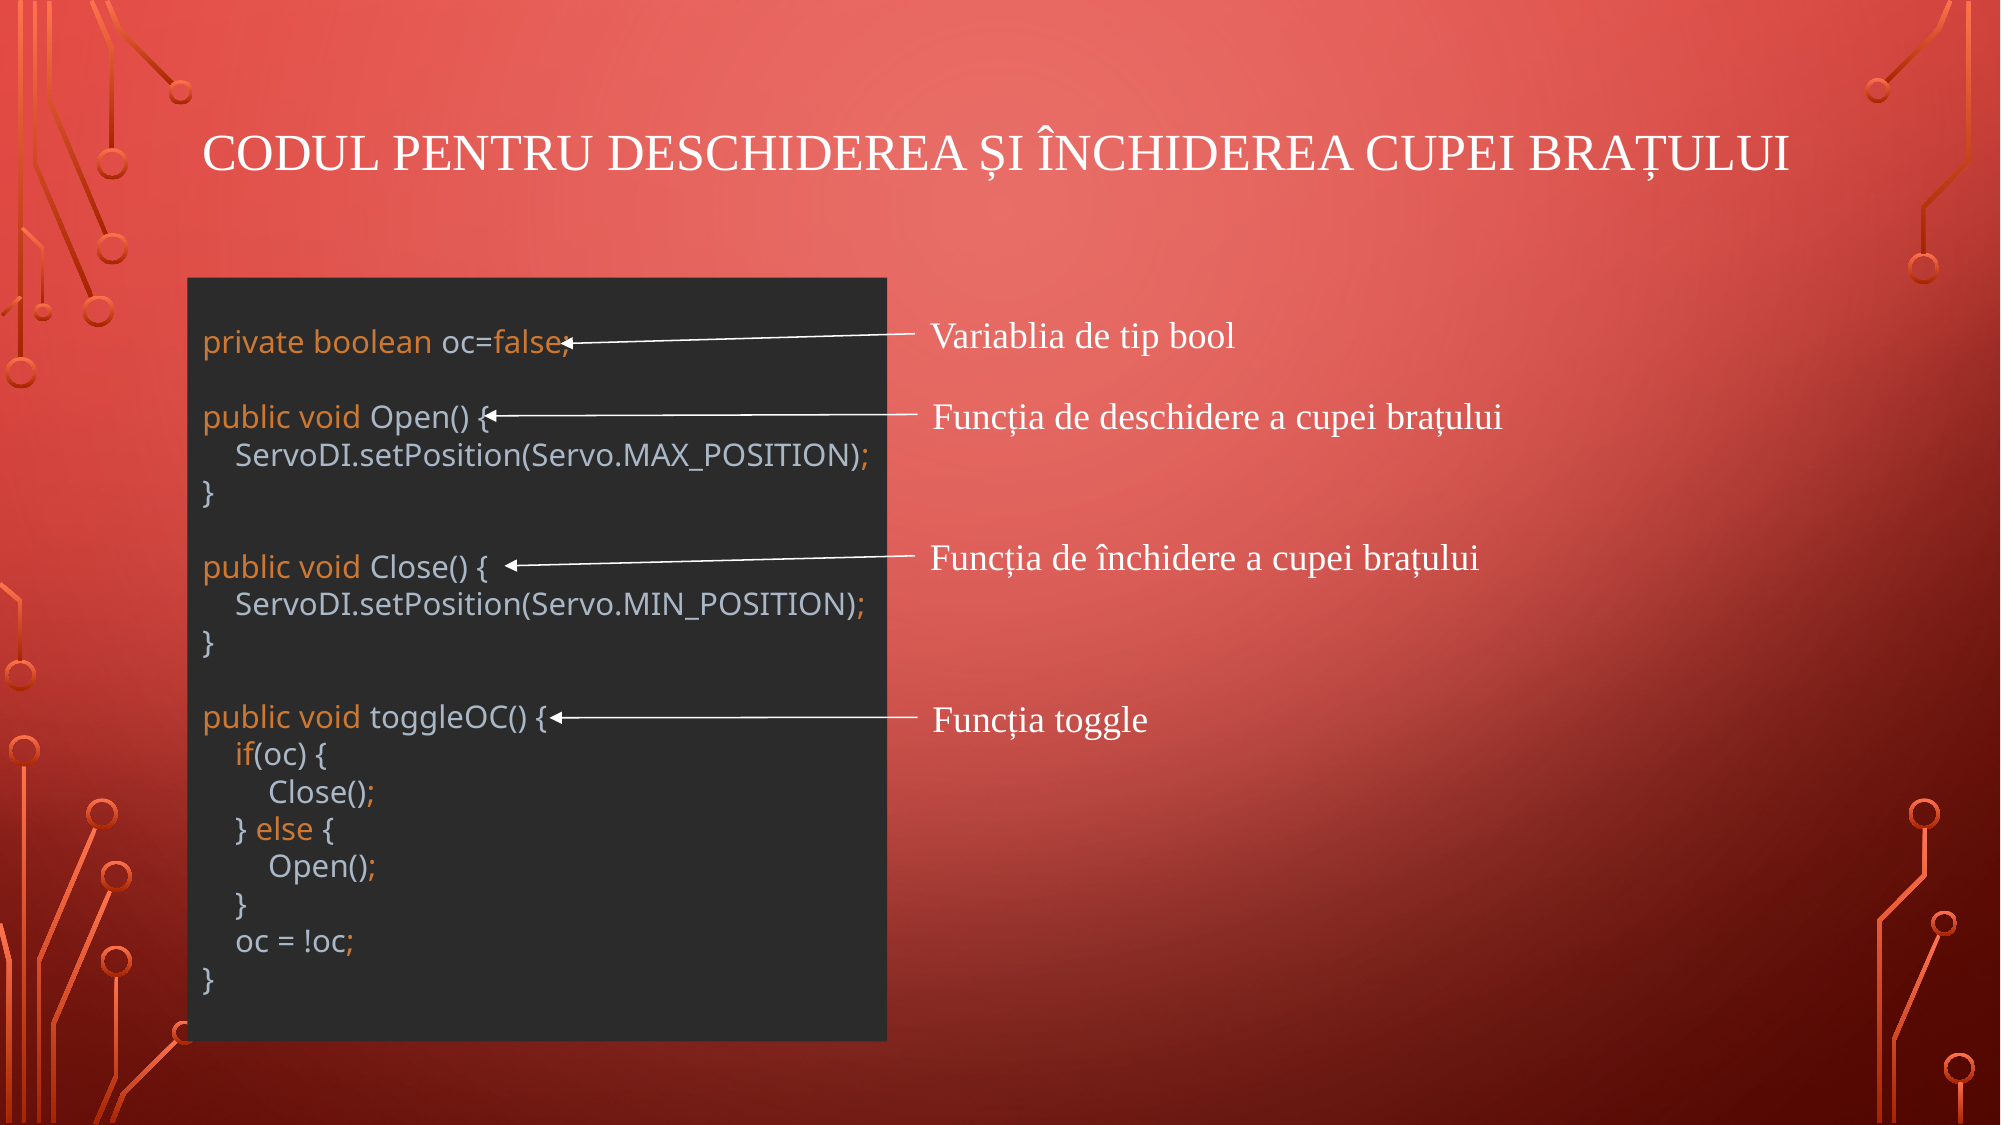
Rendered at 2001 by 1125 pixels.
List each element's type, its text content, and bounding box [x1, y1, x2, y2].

text_box Funcția toggle [917, 687, 1258, 748]
list private boolean oc=false; public void Open() { ServoDI.setPosition(Servo.MAX_POSITION); } public void Close() { ServoDI.setPosition(Servo.MIN_POSITION); } public void toggleOC() { if(oc) { Close(); } else { Open(); } oc = !oc; } [187, 277, 888, 1042]
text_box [560, 333, 916, 344]
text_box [504, 555, 916, 567]
title Codul pentru deschiderea și închiderea cupei brațului [187, 31, 1813, 275]
text_box Funcția de închidere a cupei brațului [914, 525, 1530, 586]
text_box Variablia de tip bool [914, 303, 1258, 364]
text_box Funcția de deschidere a cupei brațului [917, 384, 1570, 445]
